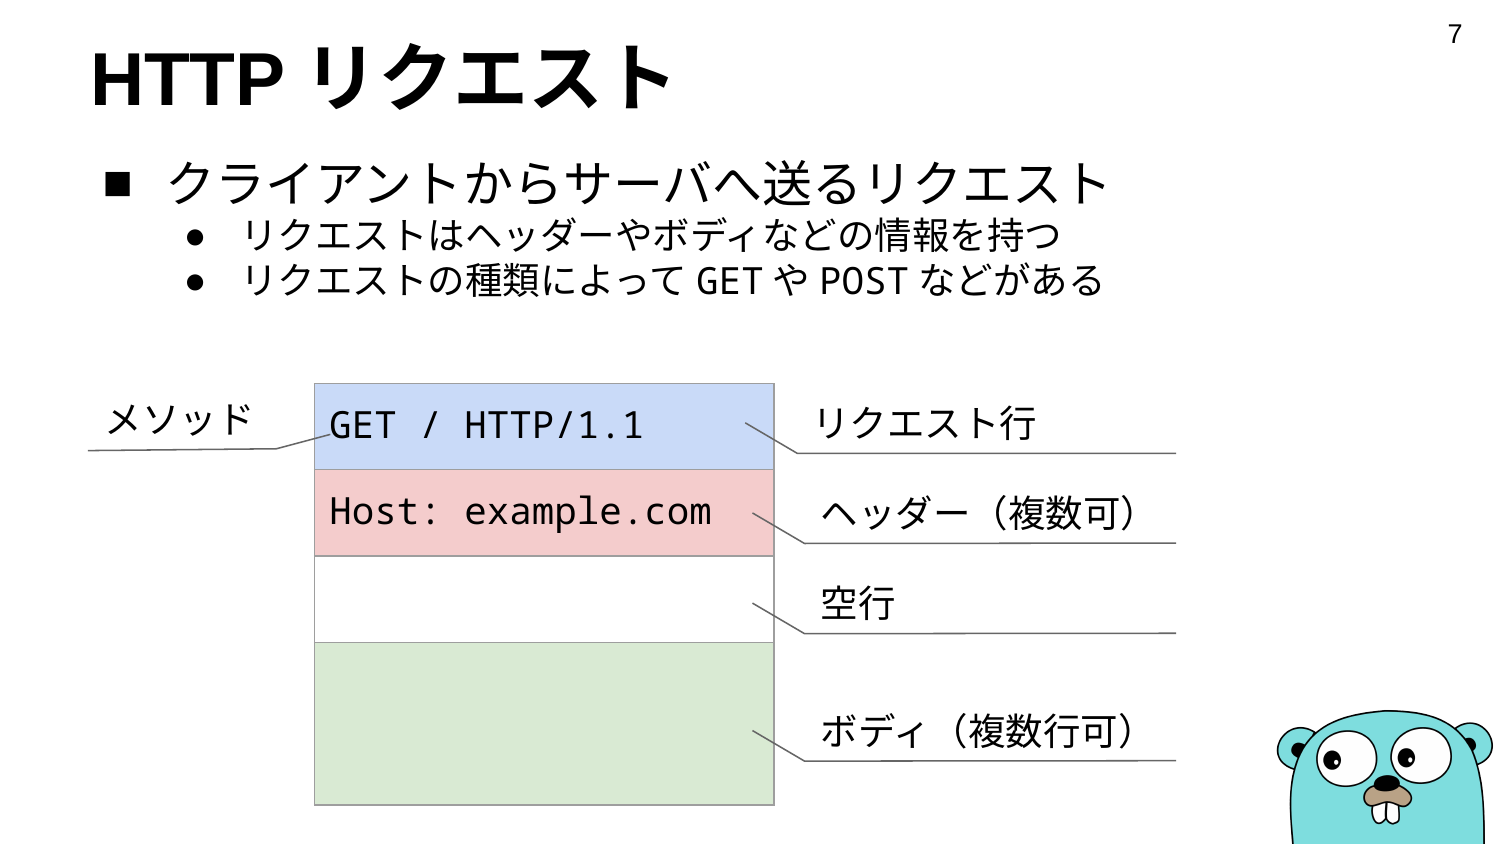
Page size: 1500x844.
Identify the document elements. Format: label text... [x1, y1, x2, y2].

text_box メソッド [89, 381, 280, 438]
table_header GET / HTTP/1.1 [315, 384, 773, 469]
picture [1268, 703, 1500, 844]
list クライアントからサーバへ送るリクエスト リクエストはヘッダーやボディなどの情報を持つ リクエストの種類によってGETやPOSTなどがある [75, 137, 1425, 358]
table_cell Host: example.com [315, 470, 773, 555]
table_cell [315, 643, 773, 804]
slide_number ‹#› [1410, 0, 1500, 65]
title HTTPリクエスト [75, 33, 1425, 118]
text_box ボディ（複数行可） [805, 692, 1218, 749]
text_box [752, 603, 1177, 634]
text_box 空行 [805, 565, 1218, 622]
text_box [752, 512, 1177, 544]
text_box [752, 730, 1177, 762]
text_box [87, 434, 331, 451]
text_box リクエスト行 [797, 385, 1067, 441]
text_box [745, 422, 1177, 454]
text_box ヘッダー（複数可） [805, 475, 1218, 531]
table_cell [315, 557, 773, 642]
